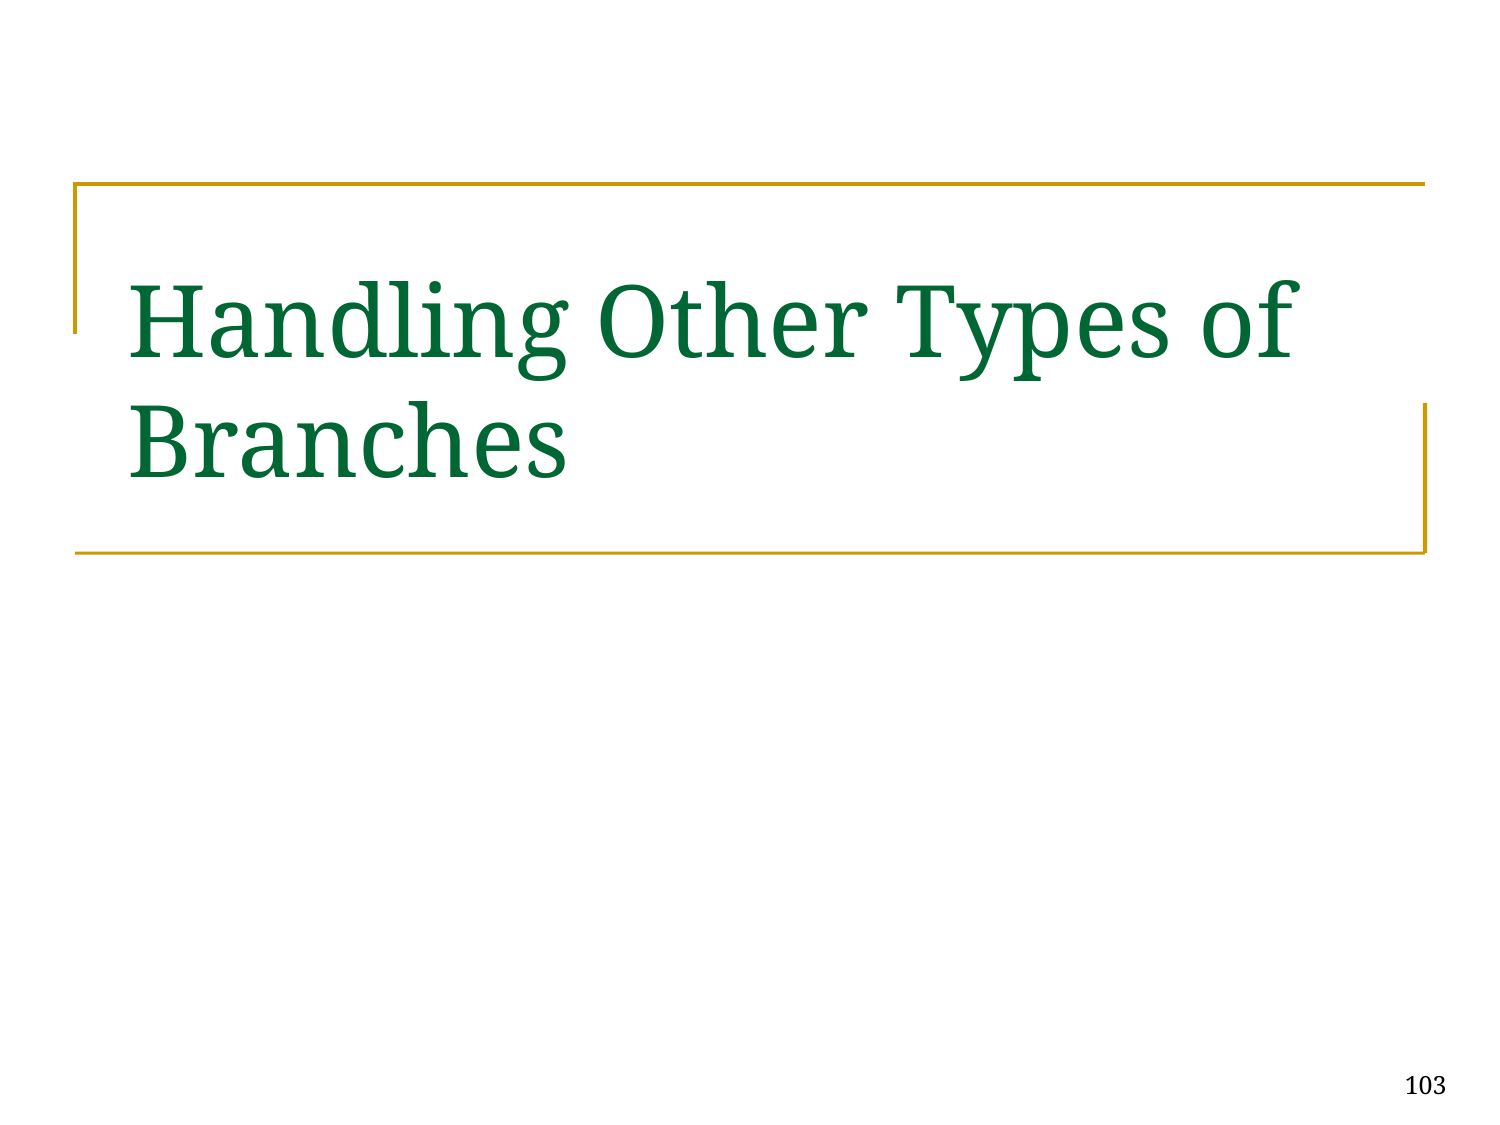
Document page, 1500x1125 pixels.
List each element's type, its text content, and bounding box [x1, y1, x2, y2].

title Handling Other Types of Branches [112, 249, 1438, 538]
slide_number 103 [1111, 1036, 1462, 1112]
